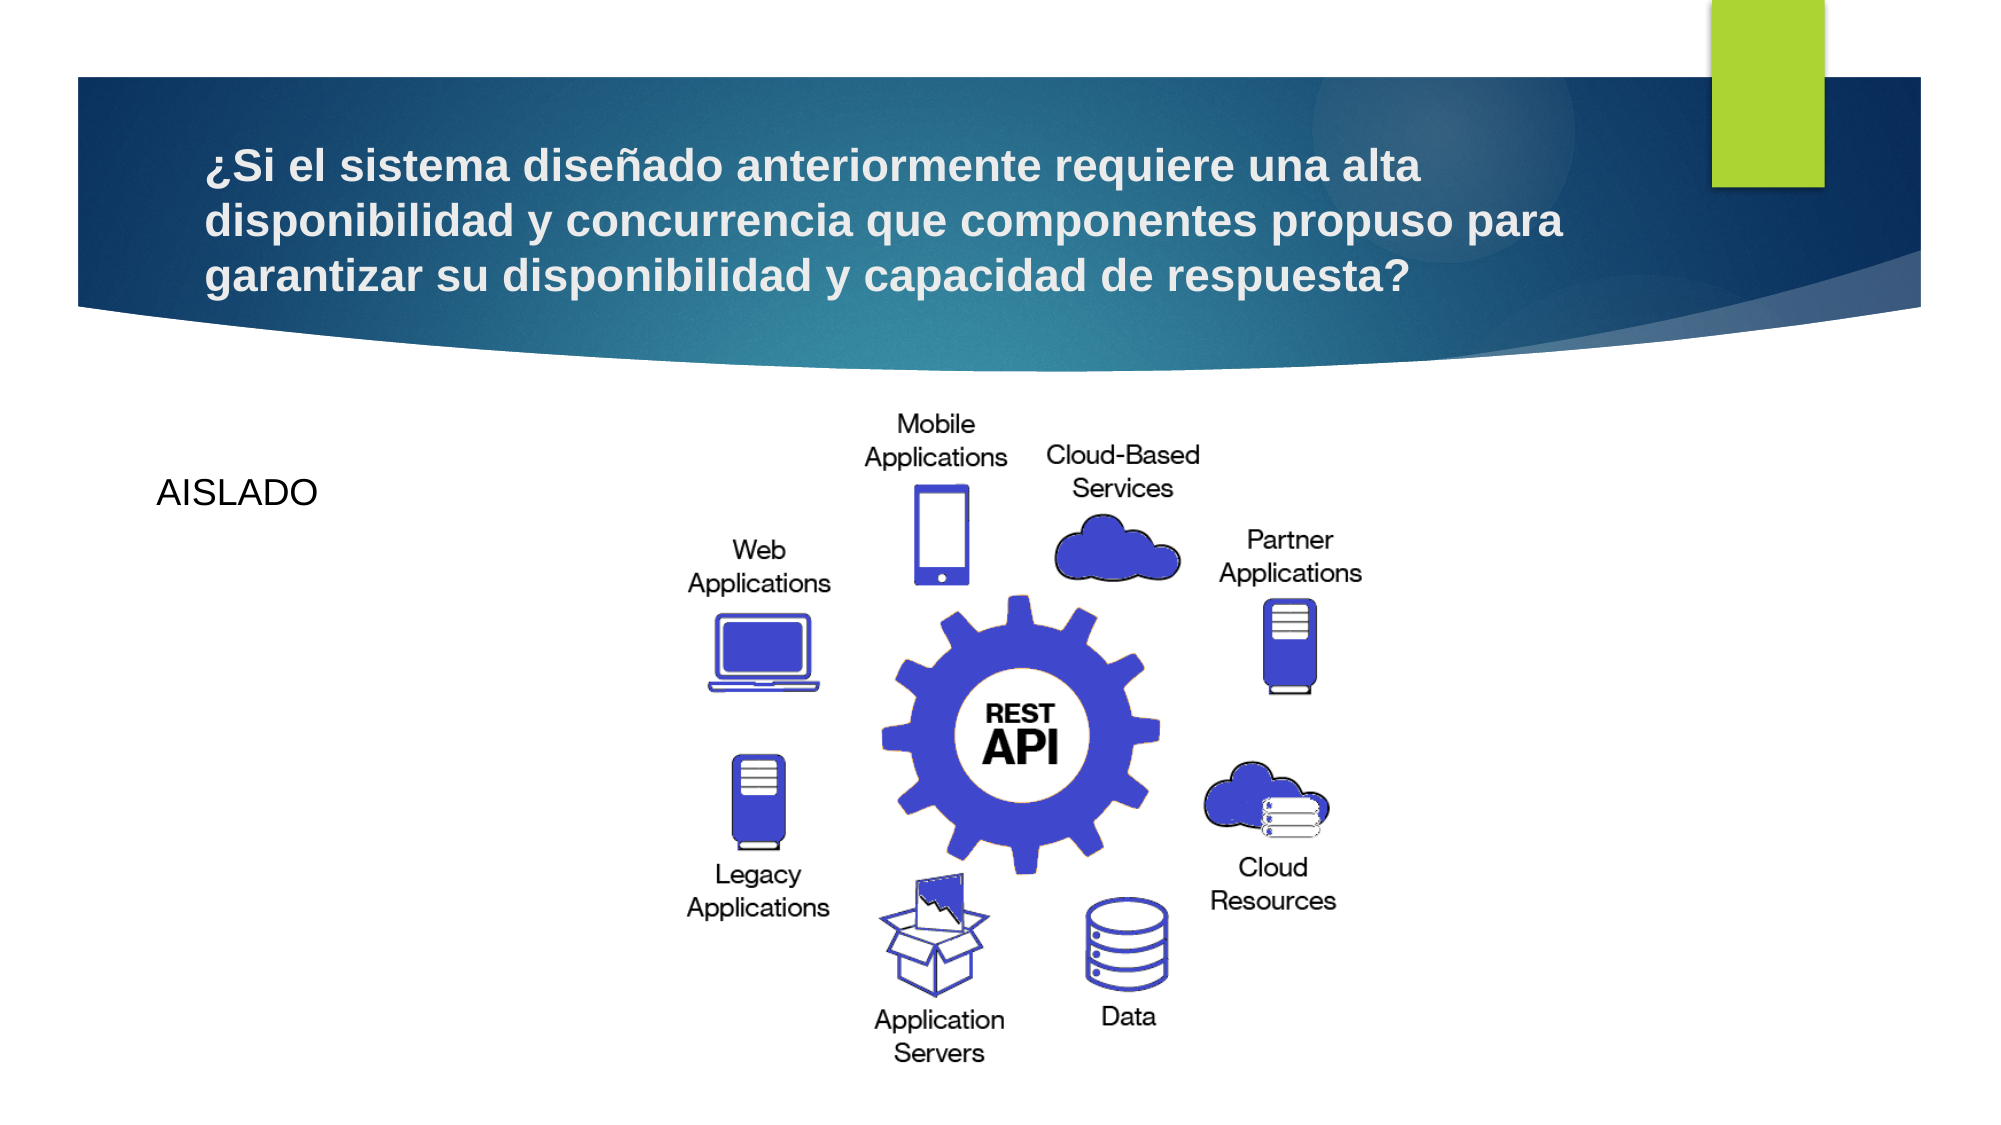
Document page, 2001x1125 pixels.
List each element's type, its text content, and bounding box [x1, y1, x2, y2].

title ¿Si el sistema diseñado anteriormente requiere una alta disponibilidad y concurrencia que componentes propuso para garantizar su disponibilidad y capacidad de respuesta? [189, 159, 1627, 276]
text_box AISLADO [141, 460, 334, 521]
picture [686, 408, 1363, 1070]
